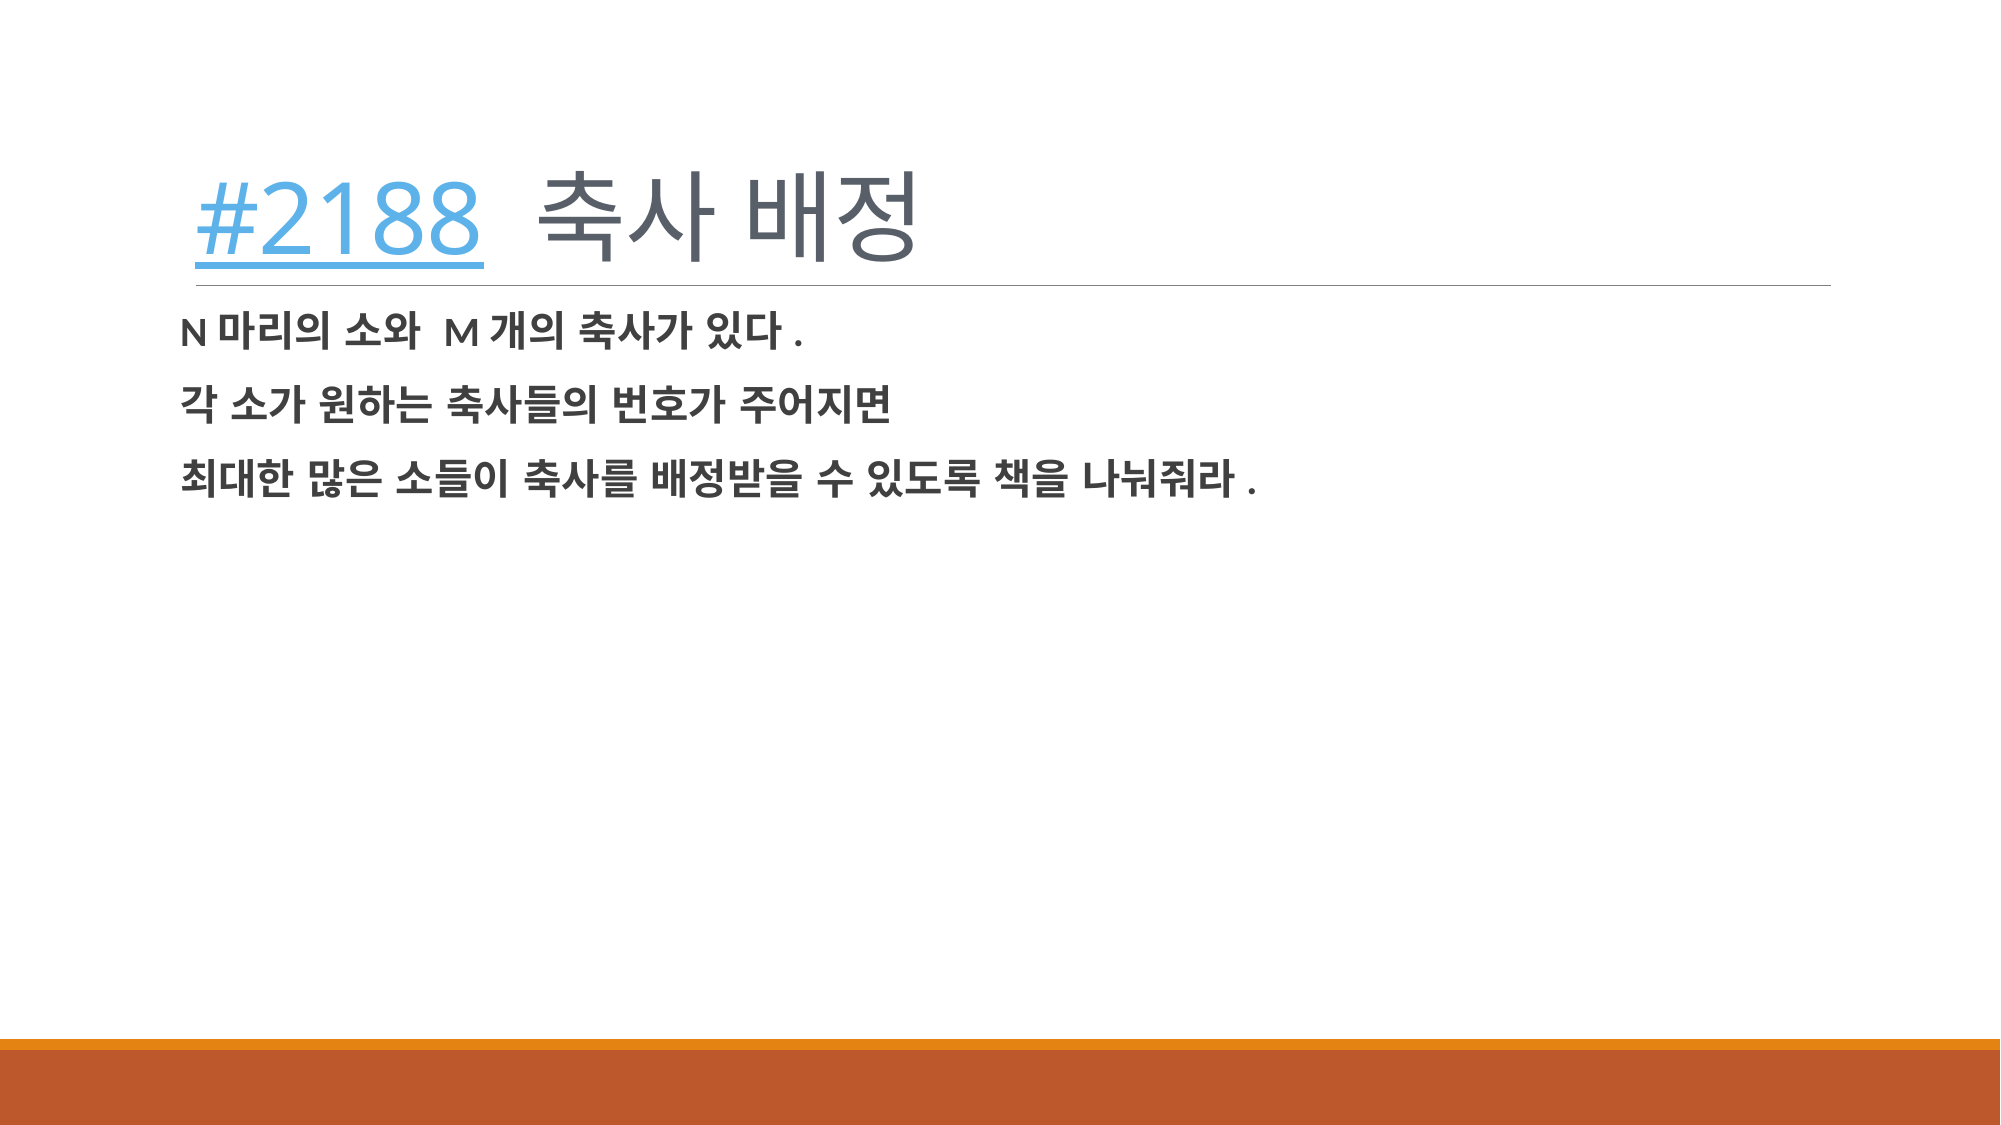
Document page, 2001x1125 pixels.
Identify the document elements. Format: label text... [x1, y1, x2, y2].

title #2188 축사 배정 [180, 47, 1830, 285]
list N마리의 소와 M개의 축사가 있다. 각 소가 원하는 축사들의 번호가 주어지면 최대한 많은 소들이 축사를 배정받을 수 있도록 책을 나눠줘라. [180, 302, 1830, 963]
